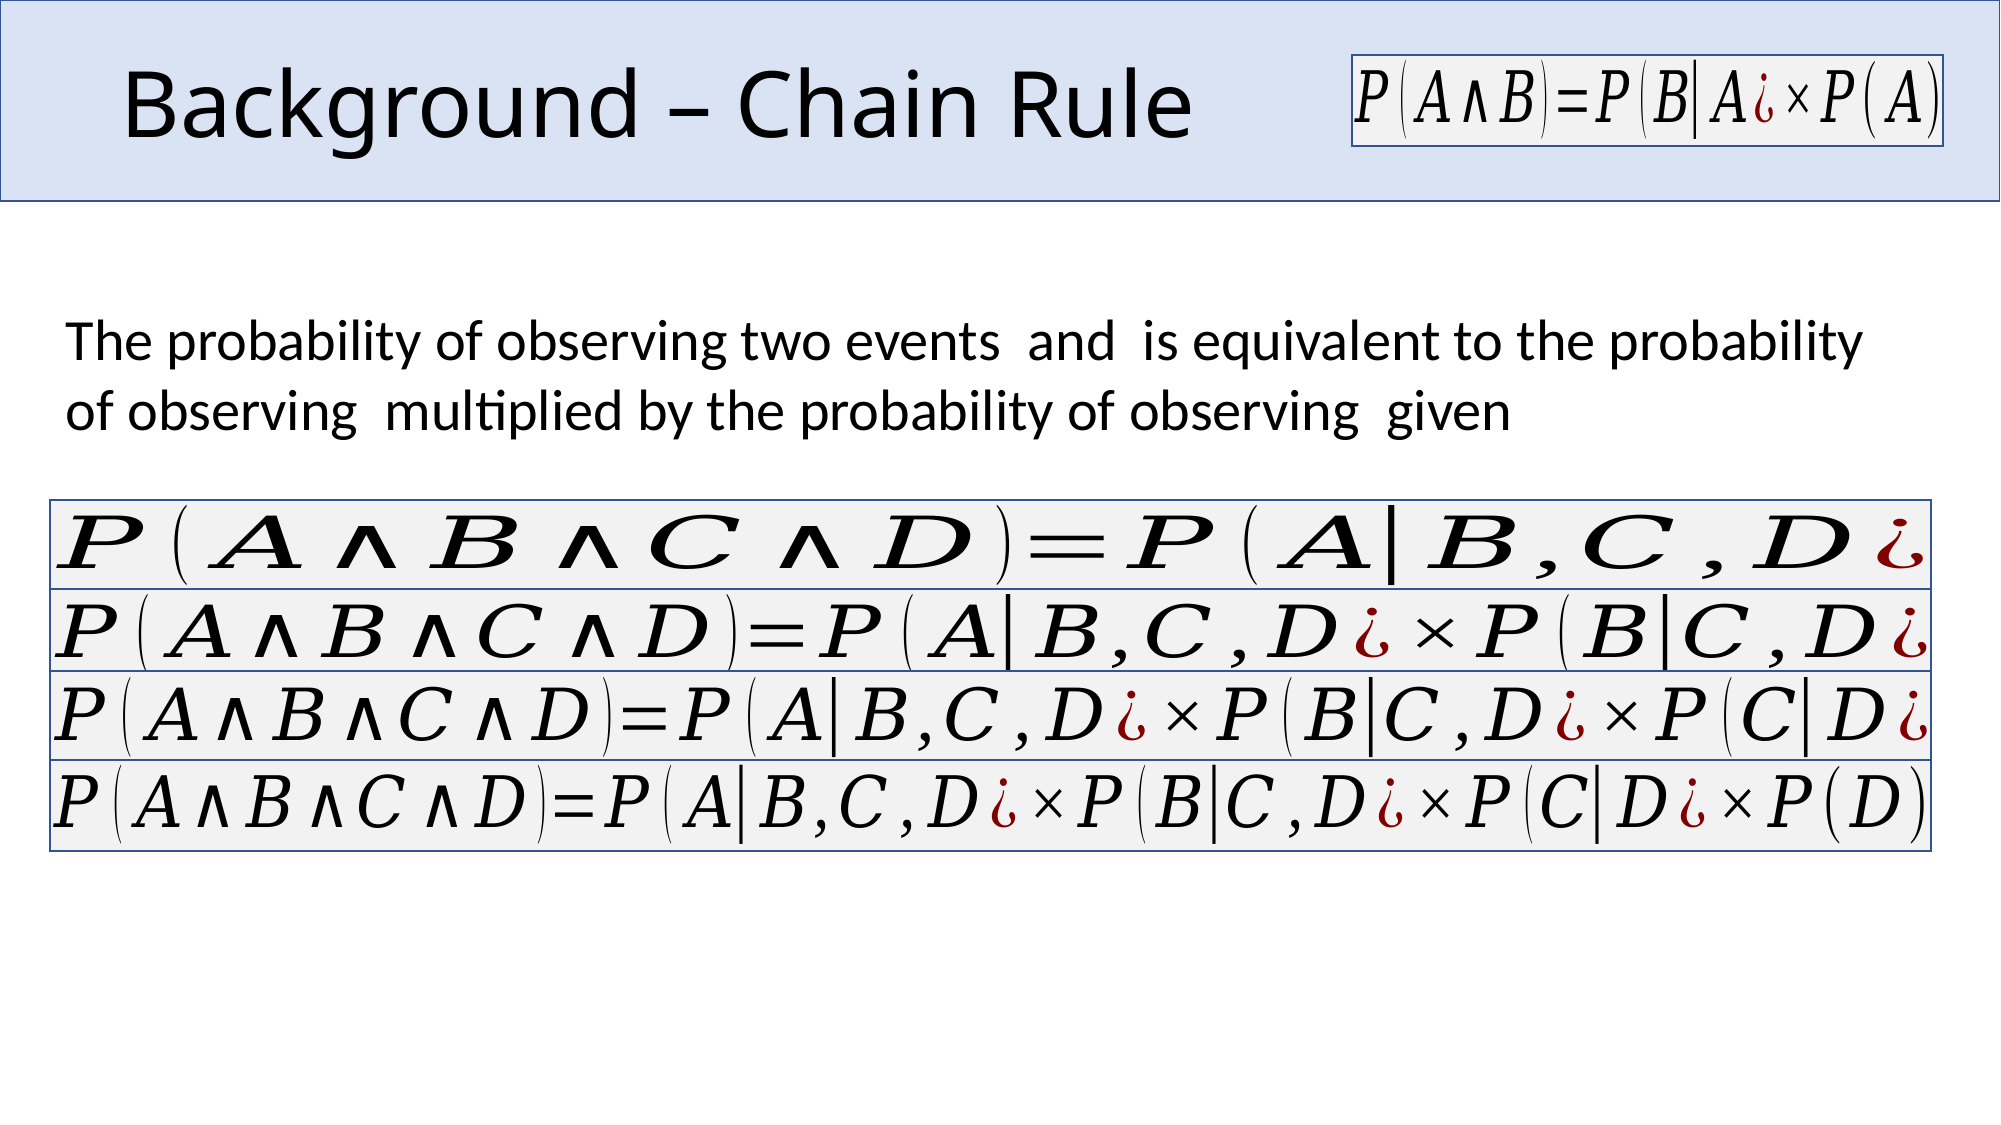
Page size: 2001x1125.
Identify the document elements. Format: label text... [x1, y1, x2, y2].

text_box [1831, 0, 2000, 202]
text_box [0, 0, 105, 202]
title Background – Chain Rule [105, 0, 1831, 217]
